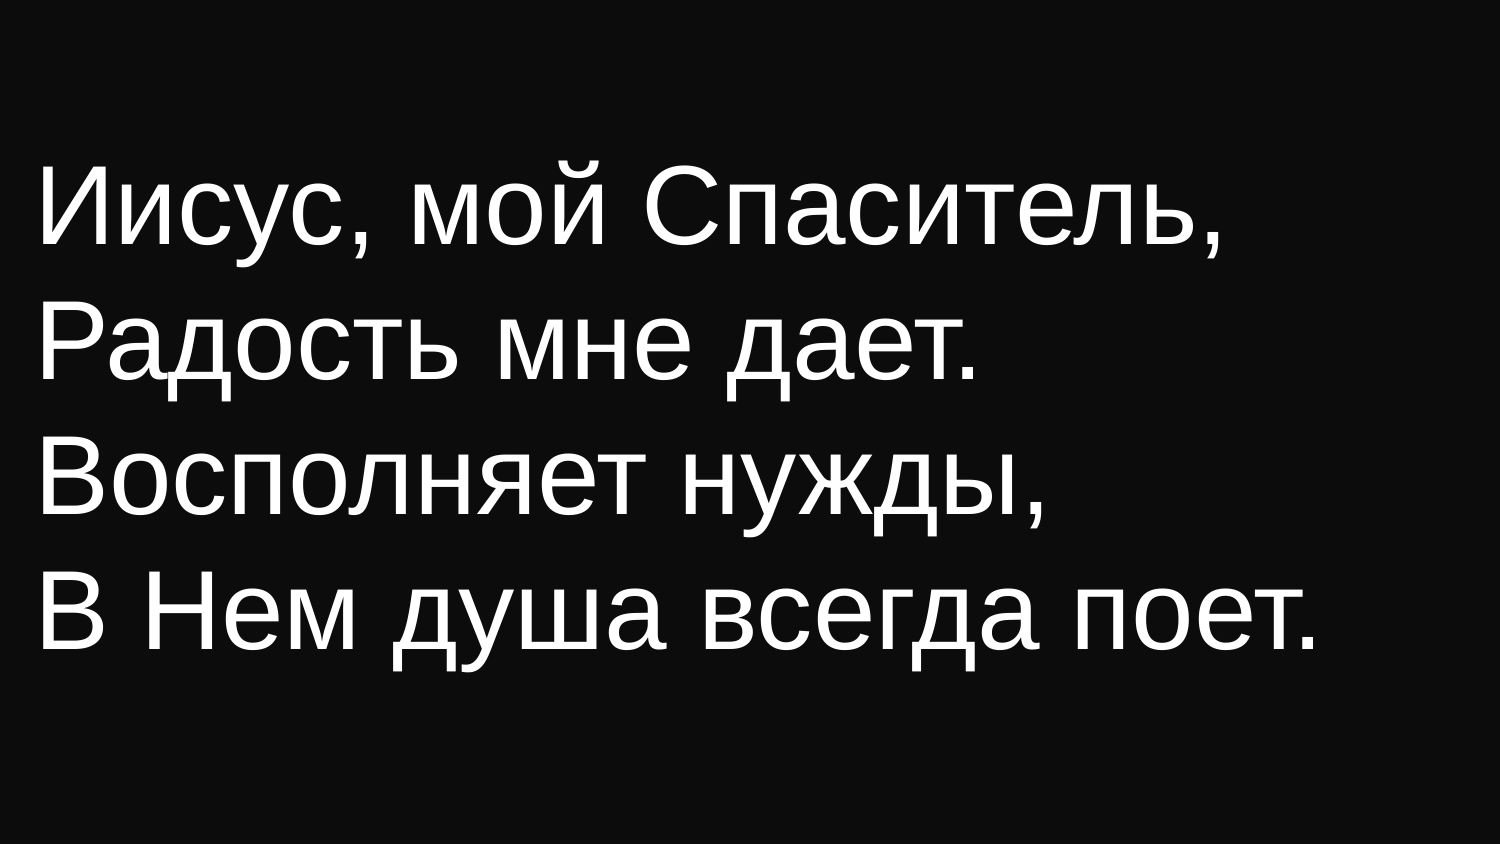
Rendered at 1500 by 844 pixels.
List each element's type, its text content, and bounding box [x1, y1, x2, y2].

text_box Иисус, мой Спаситель, Радость мне дает. Восполняет нужды, В Нем душа всегда поет. [34, 95, 1483, 710]
